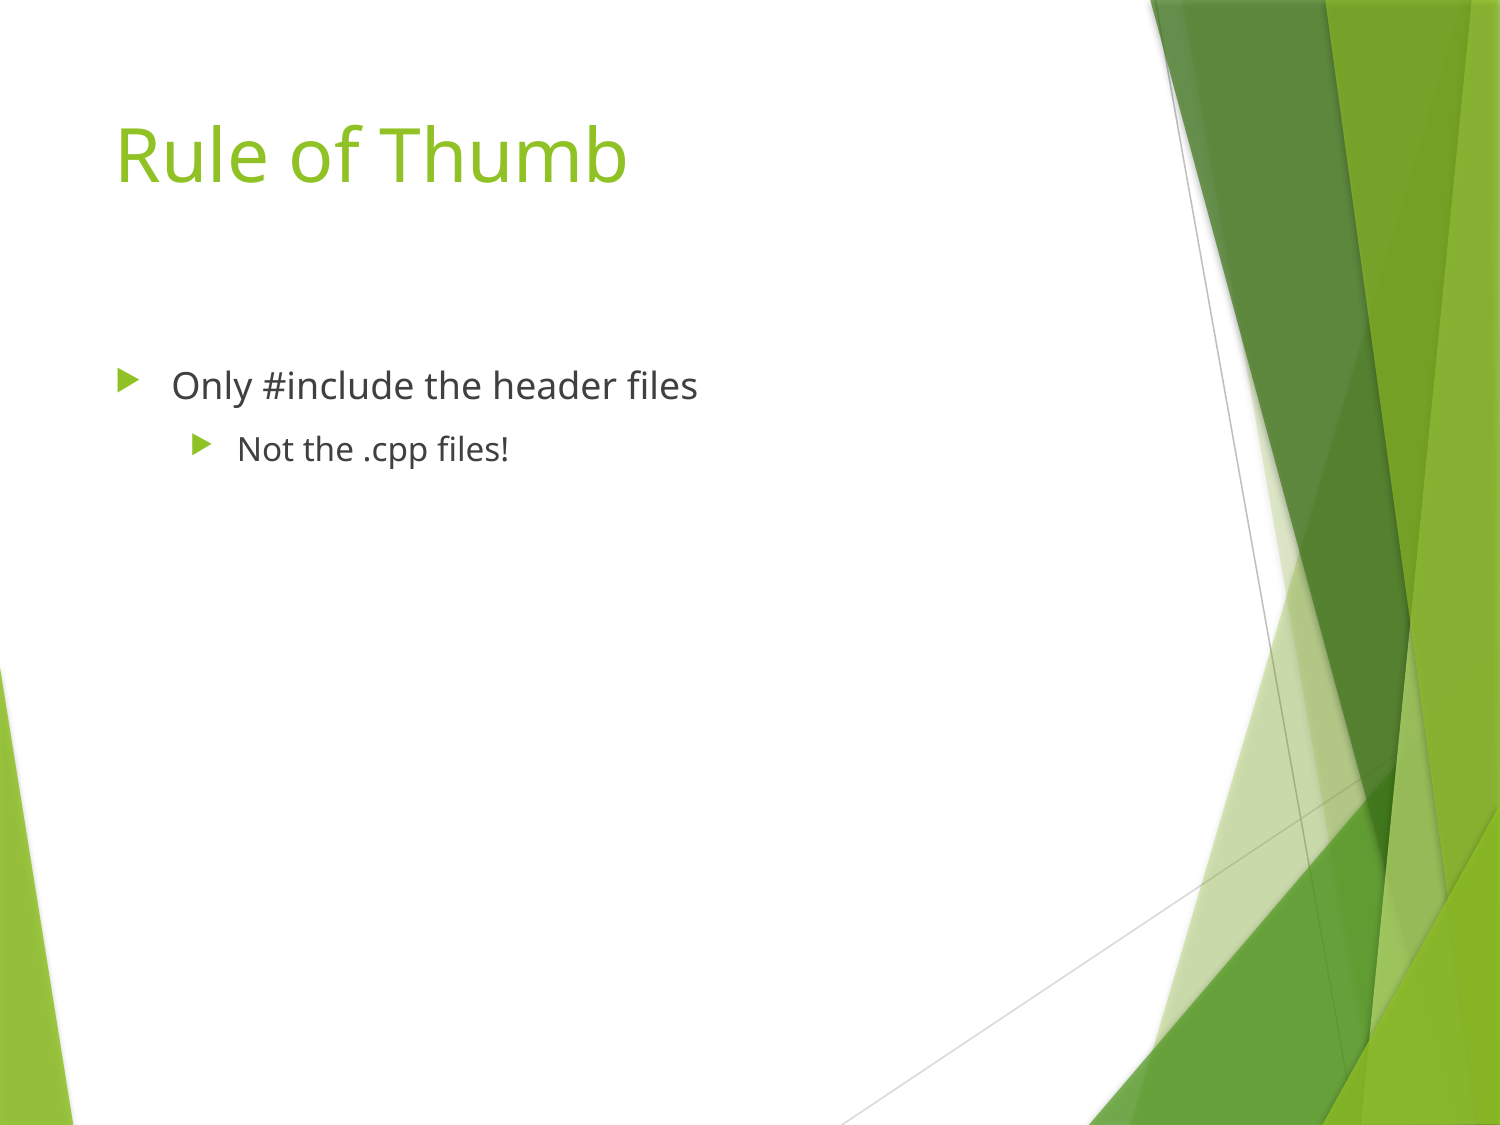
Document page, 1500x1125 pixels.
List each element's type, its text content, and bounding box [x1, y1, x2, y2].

title Rule of Thumb [99, 99, 1142, 317]
list Only #include the header files Not the .cpp files! [99, 354, 1142, 992]
